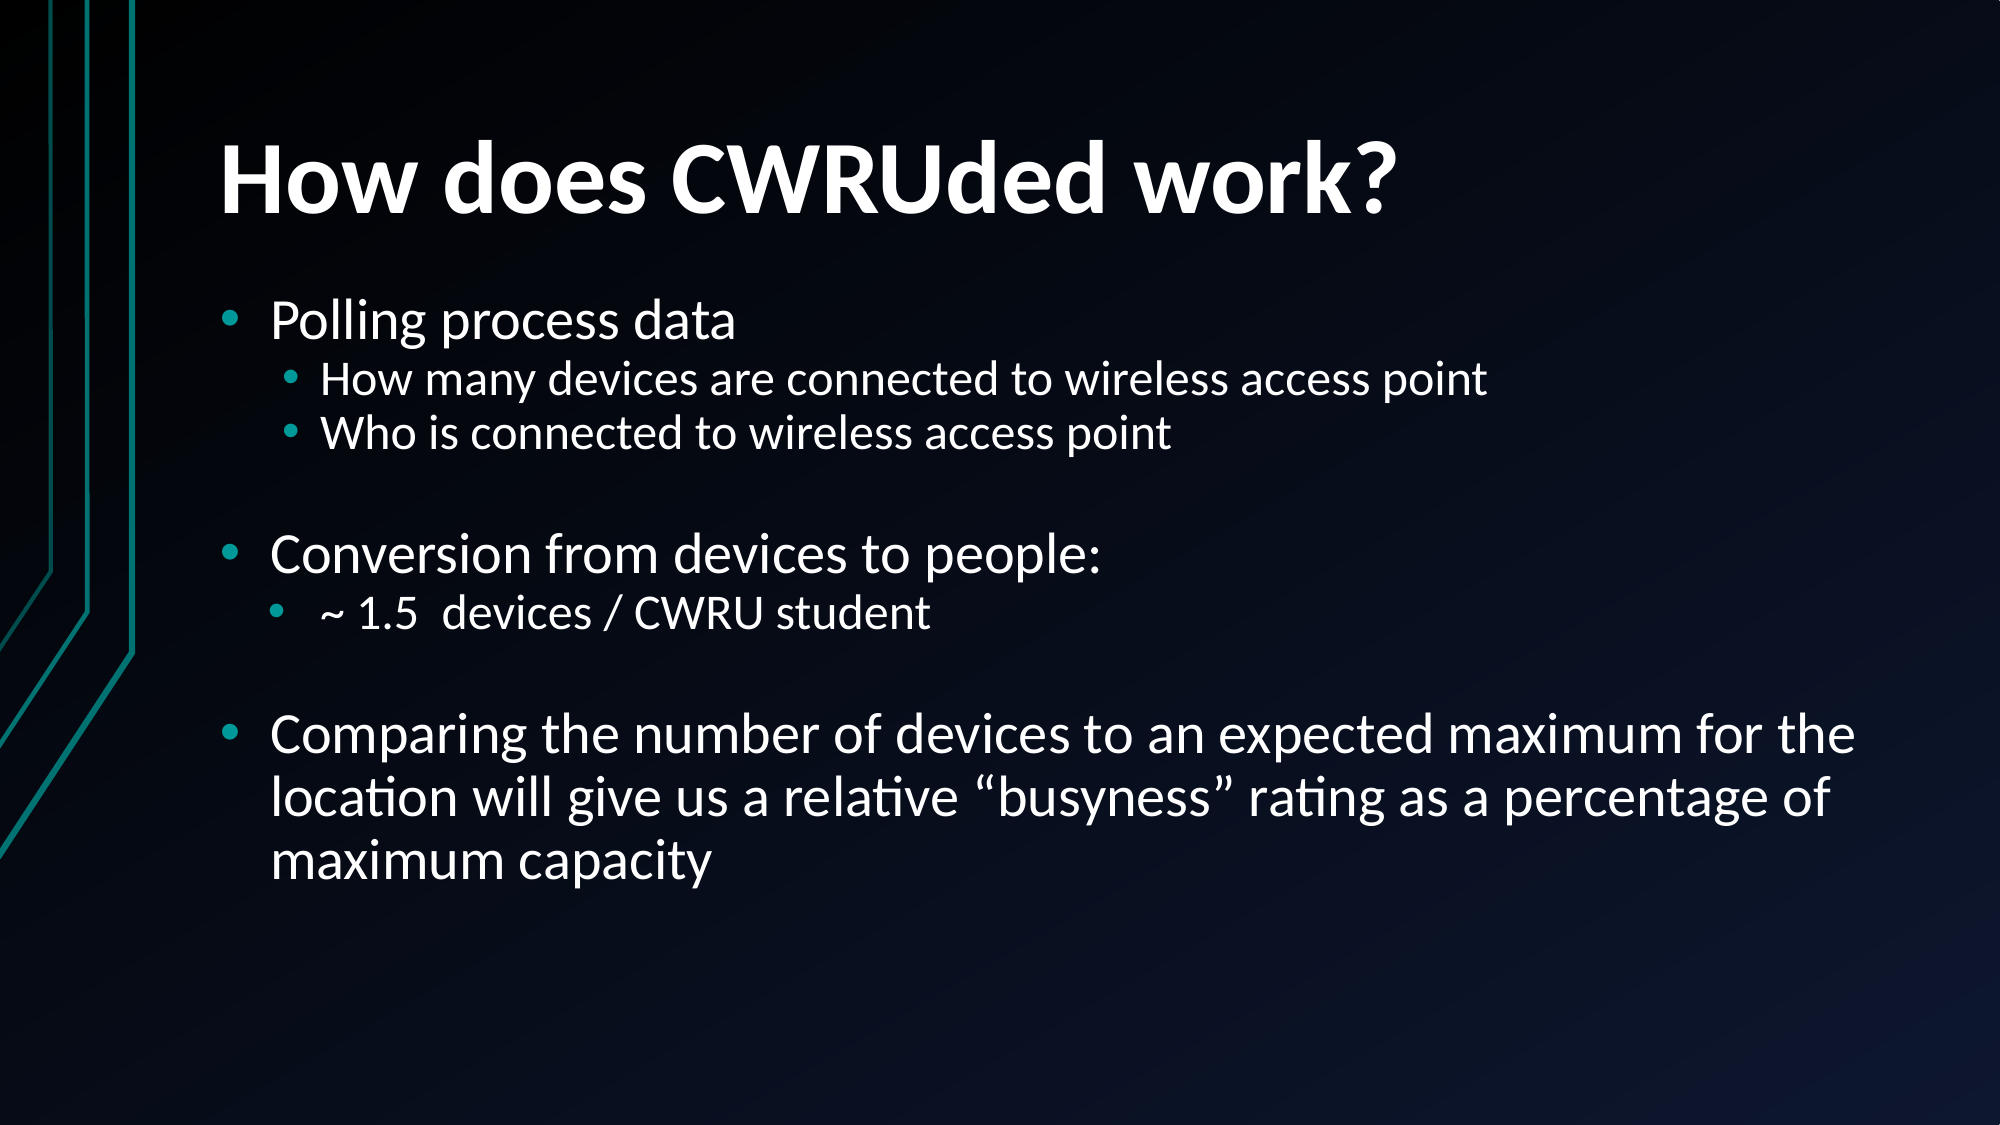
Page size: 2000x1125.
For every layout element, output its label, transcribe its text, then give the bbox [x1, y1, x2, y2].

title How does CWRUded work? [199, 45, 1900, 246]
list Polling process data How many devices are connected to wireless access point Who is connected to wireless access point Conversion from devices to people: ~ 1.5 devices / CWRU student Comparing the number of devices to an expected maximum for the location will give us a relative “busyness” rating as a percentage of maximum capacity [199, 279, 1900, 1012]
